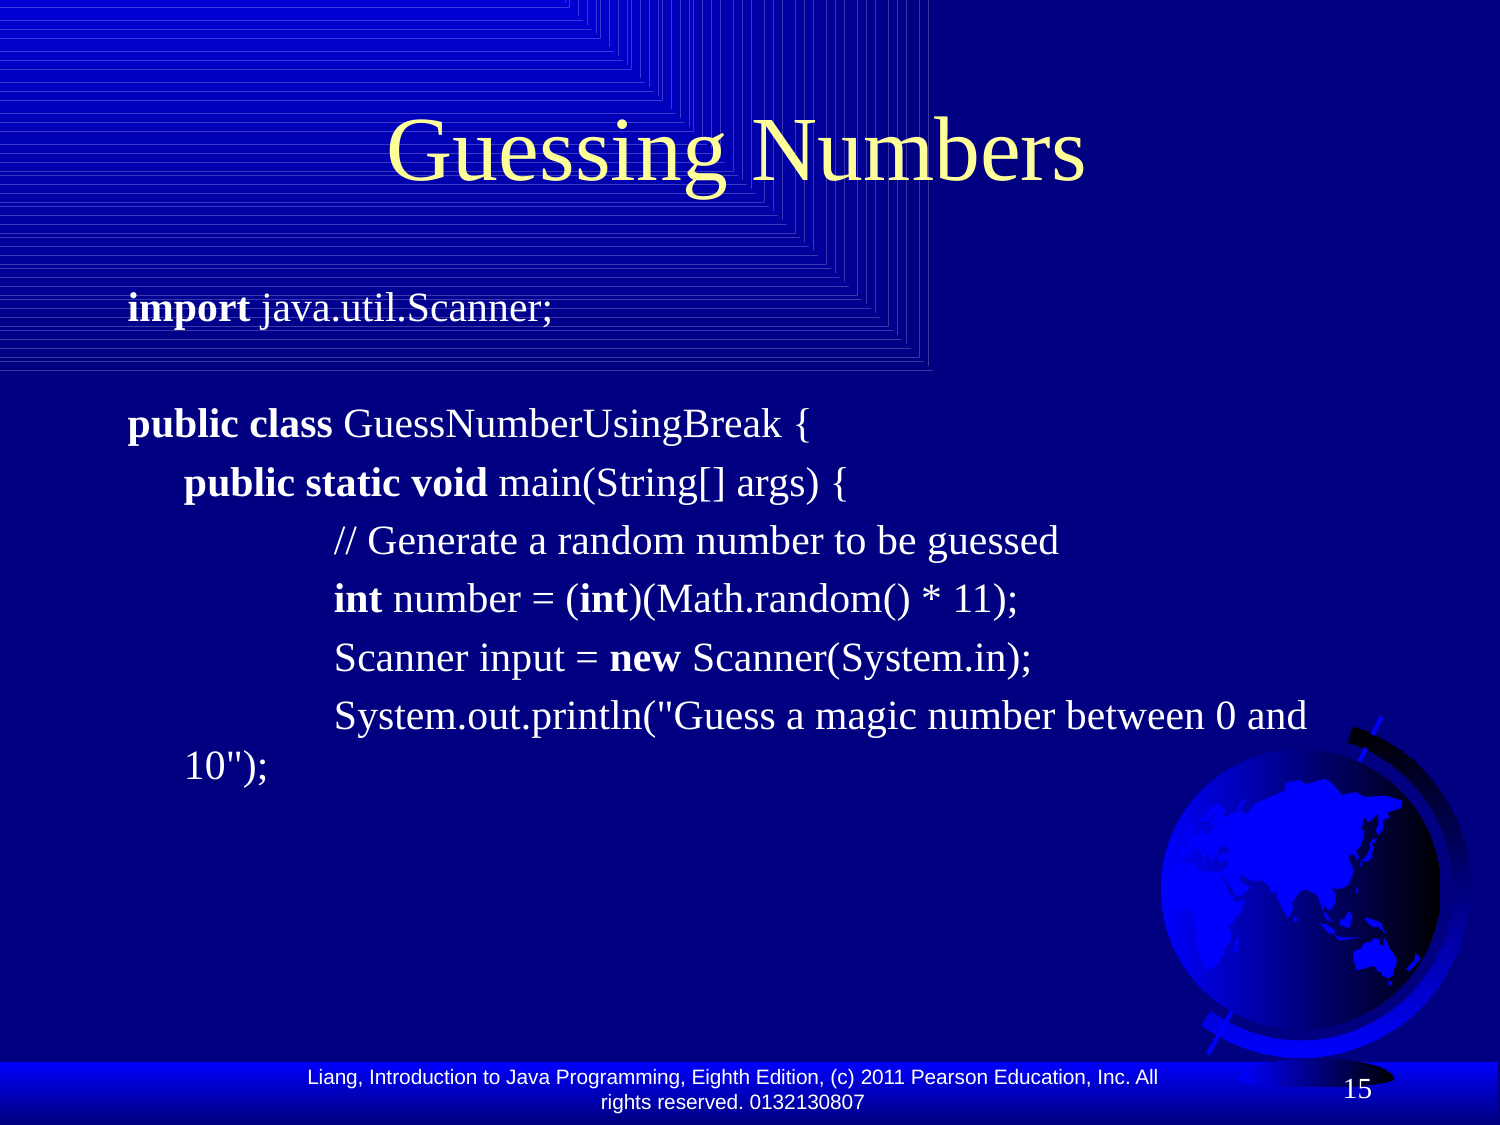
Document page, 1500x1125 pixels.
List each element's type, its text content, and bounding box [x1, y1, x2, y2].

title Guessing Numbers [112, 46, 1388, 235]
slide_number 15 [1074, 1049, 1388, 1125]
list import java.util.Scanner; public class GuessNumberUsingBreak { public static void main(String[] args) { // Generate a random number to be guessed int number = (int)(Math.random() * 11); Scanner input = new Scanner(System.in); System.out.println("Guess a magic number between 0 and 10"); [112, 271, 1388, 948]
